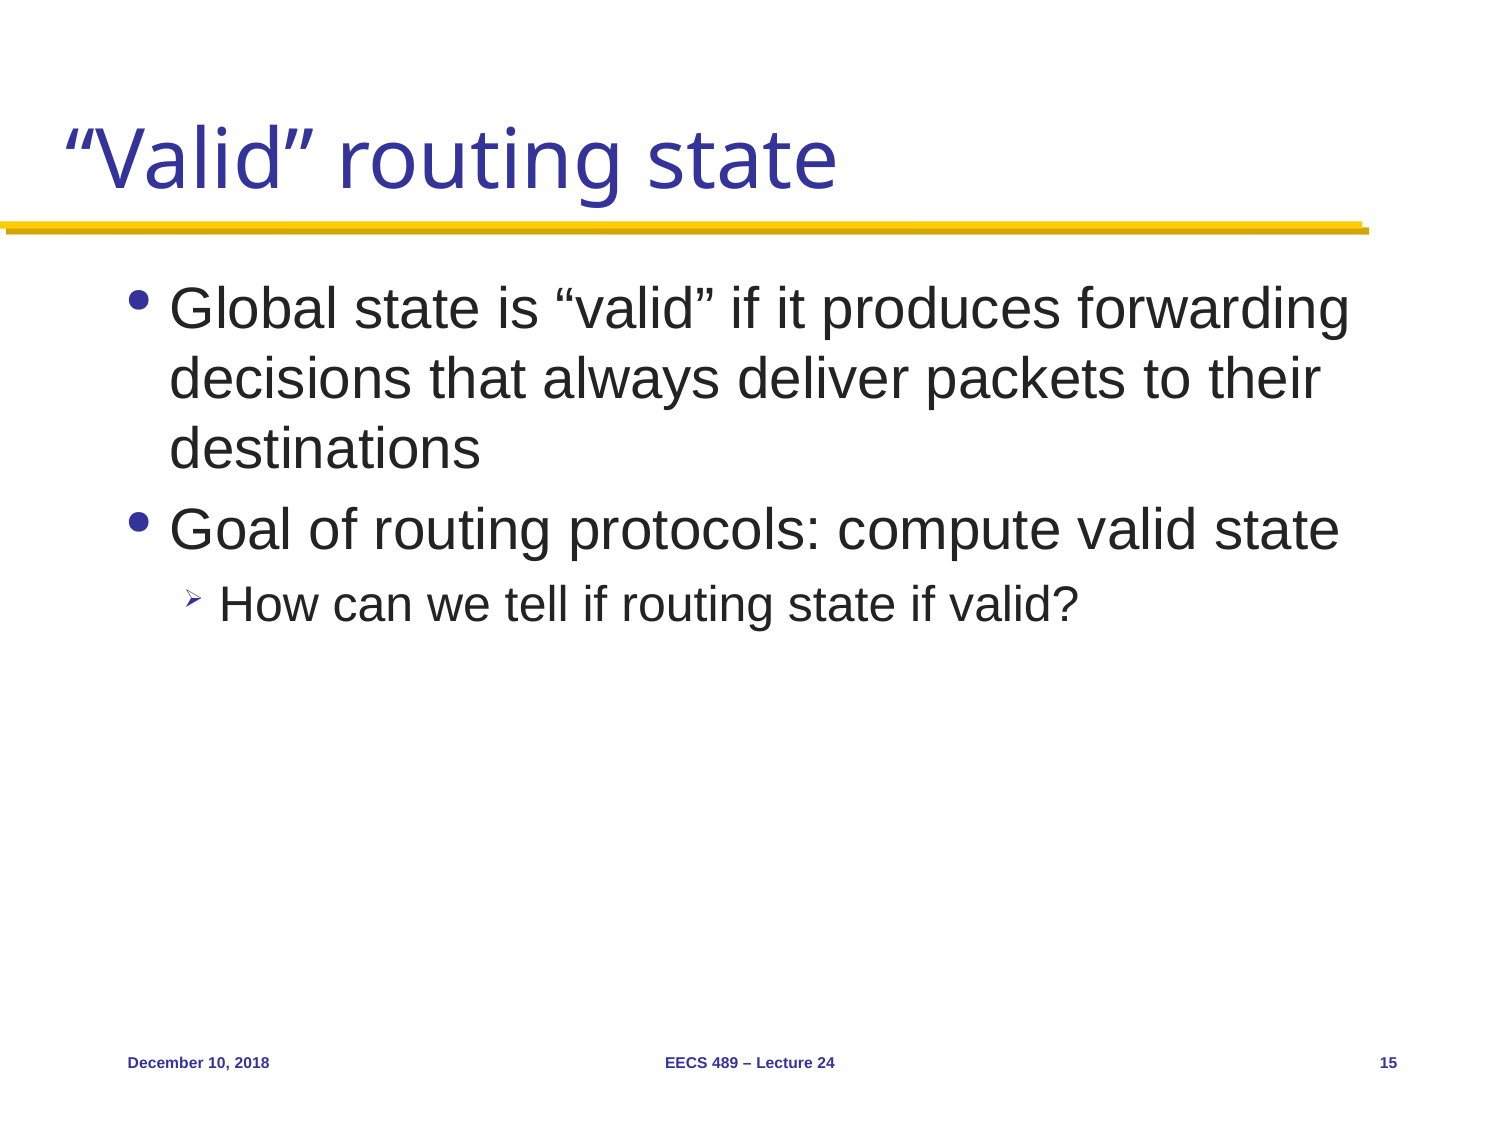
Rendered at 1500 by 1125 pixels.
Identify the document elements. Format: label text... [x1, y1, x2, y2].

title “Valid” routing state [49, 24, 1451, 213]
list Global state is “valid” if it produces forwarding decisions that always deliver packets to their destinations Goal of routing protocols: compute valid state How can we tell if routing state if valid? [112, 262, 1413, 988]
footer EECS 489 – Lecture 24 [512, 1024, 988, 1101]
slide_number 15 [1312, 1024, 1413, 1101]
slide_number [112, 1024, 426, 1101]
